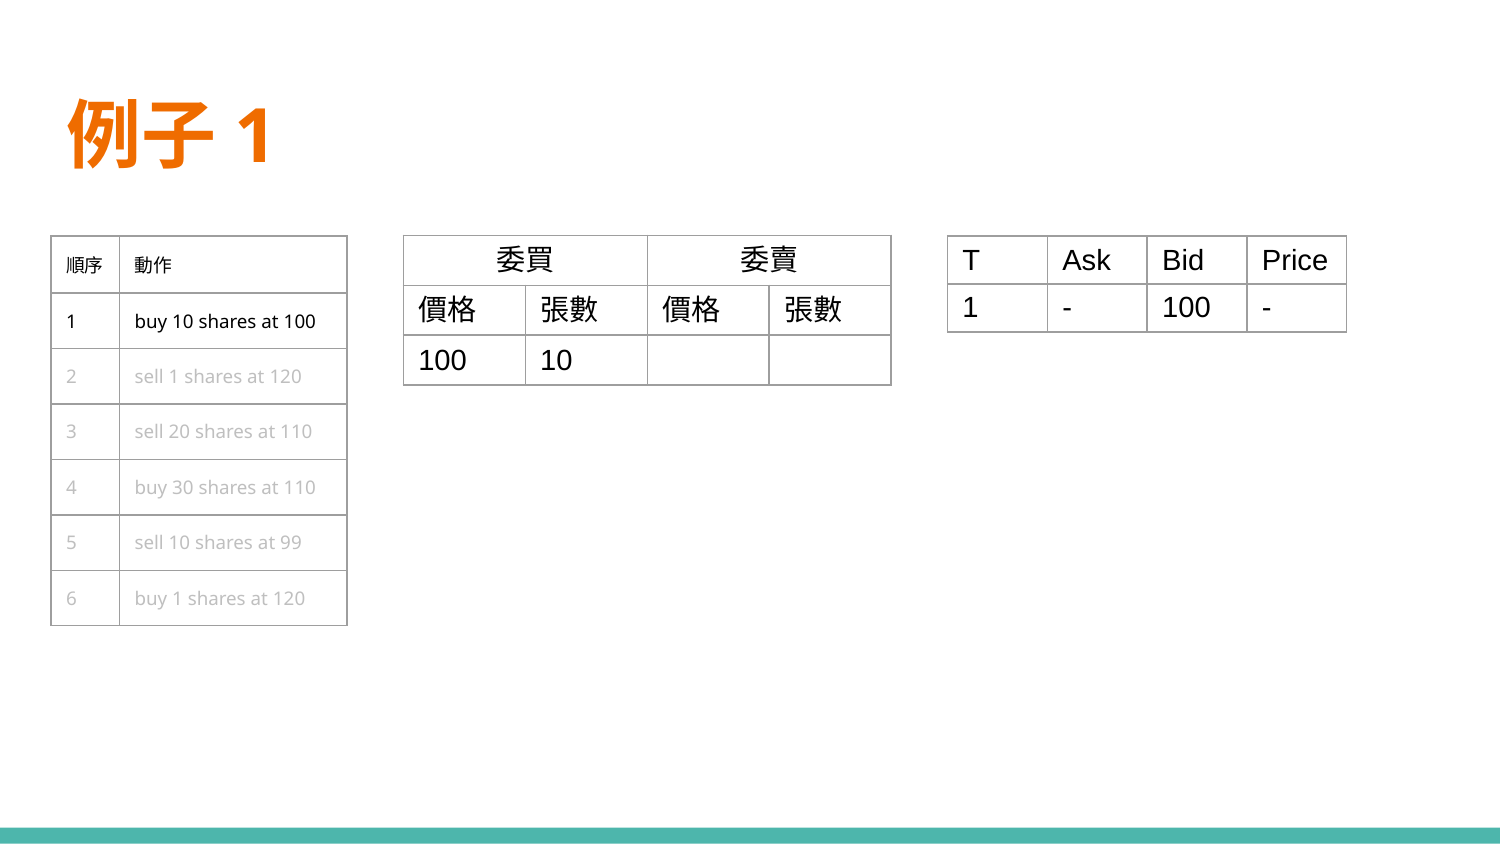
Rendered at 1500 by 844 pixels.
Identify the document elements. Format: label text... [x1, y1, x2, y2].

table_header 委買 [404, 236, 647, 285]
table_cell 6 [52, 571, 119, 625]
table_cell buy 1 shares at 120 [120, 571, 346, 625]
table_cell 1 [948, 285, 1047, 331]
table_cell 價格 [404, 286, 525, 334]
table_header Ask [1048, 237, 1146, 283]
table_cell 10 [526, 336, 647, 384]
table_header 順序 [52, 237, 119, 292]
table_header T [948, 237, 1047, 283]
table_cell 張數 [770, 286, 890, 334]
table_header Bid [1148, 237, 1246, 283]
table_cell buy 30 shares at 110 [120, 460, 346, 514]
table_cell [648, 336, 768, 384]
table_cell [770, 336, 890, 384]
table_cell sell 20 shares at 110 [120, 405, 346, 459]
table_cell 3 [52, 405, 119, 459]
table_header 委賣 [648, 236, 890, 285]
table_cell 2 [52, 349, 119, 403]
table_cell 100 [1148, 285, 1246, 331]
table_cell - [1048, 285, 1146, 331]
table_header Price [1248, 237, 1346, 283]
table_cell 100 [404, 336, 525, 384]
table_cell 1 [52, 294, 119, 348]
title 例子1 [51, 72, 1449, 189]
table_cell sell 1 shares at 120 [120, 349, 346, 403]
table_cell 4 [52, 460, 119, 514]
table_cell 價格 [648, 286, 768, 334]
table_cell buy 10 shares at 100 [120, 294, 346, 348]
table_cell 5 [52, 516, 119, 570]
table_cell - [1248, 285, 1346, 331]
table_header 動作 [120, 237, 346, 292]
table_cell sell 10 shares at 99 [120, 516, 346, 570]
table_cell 張數 [526, 286, 647, 334]
